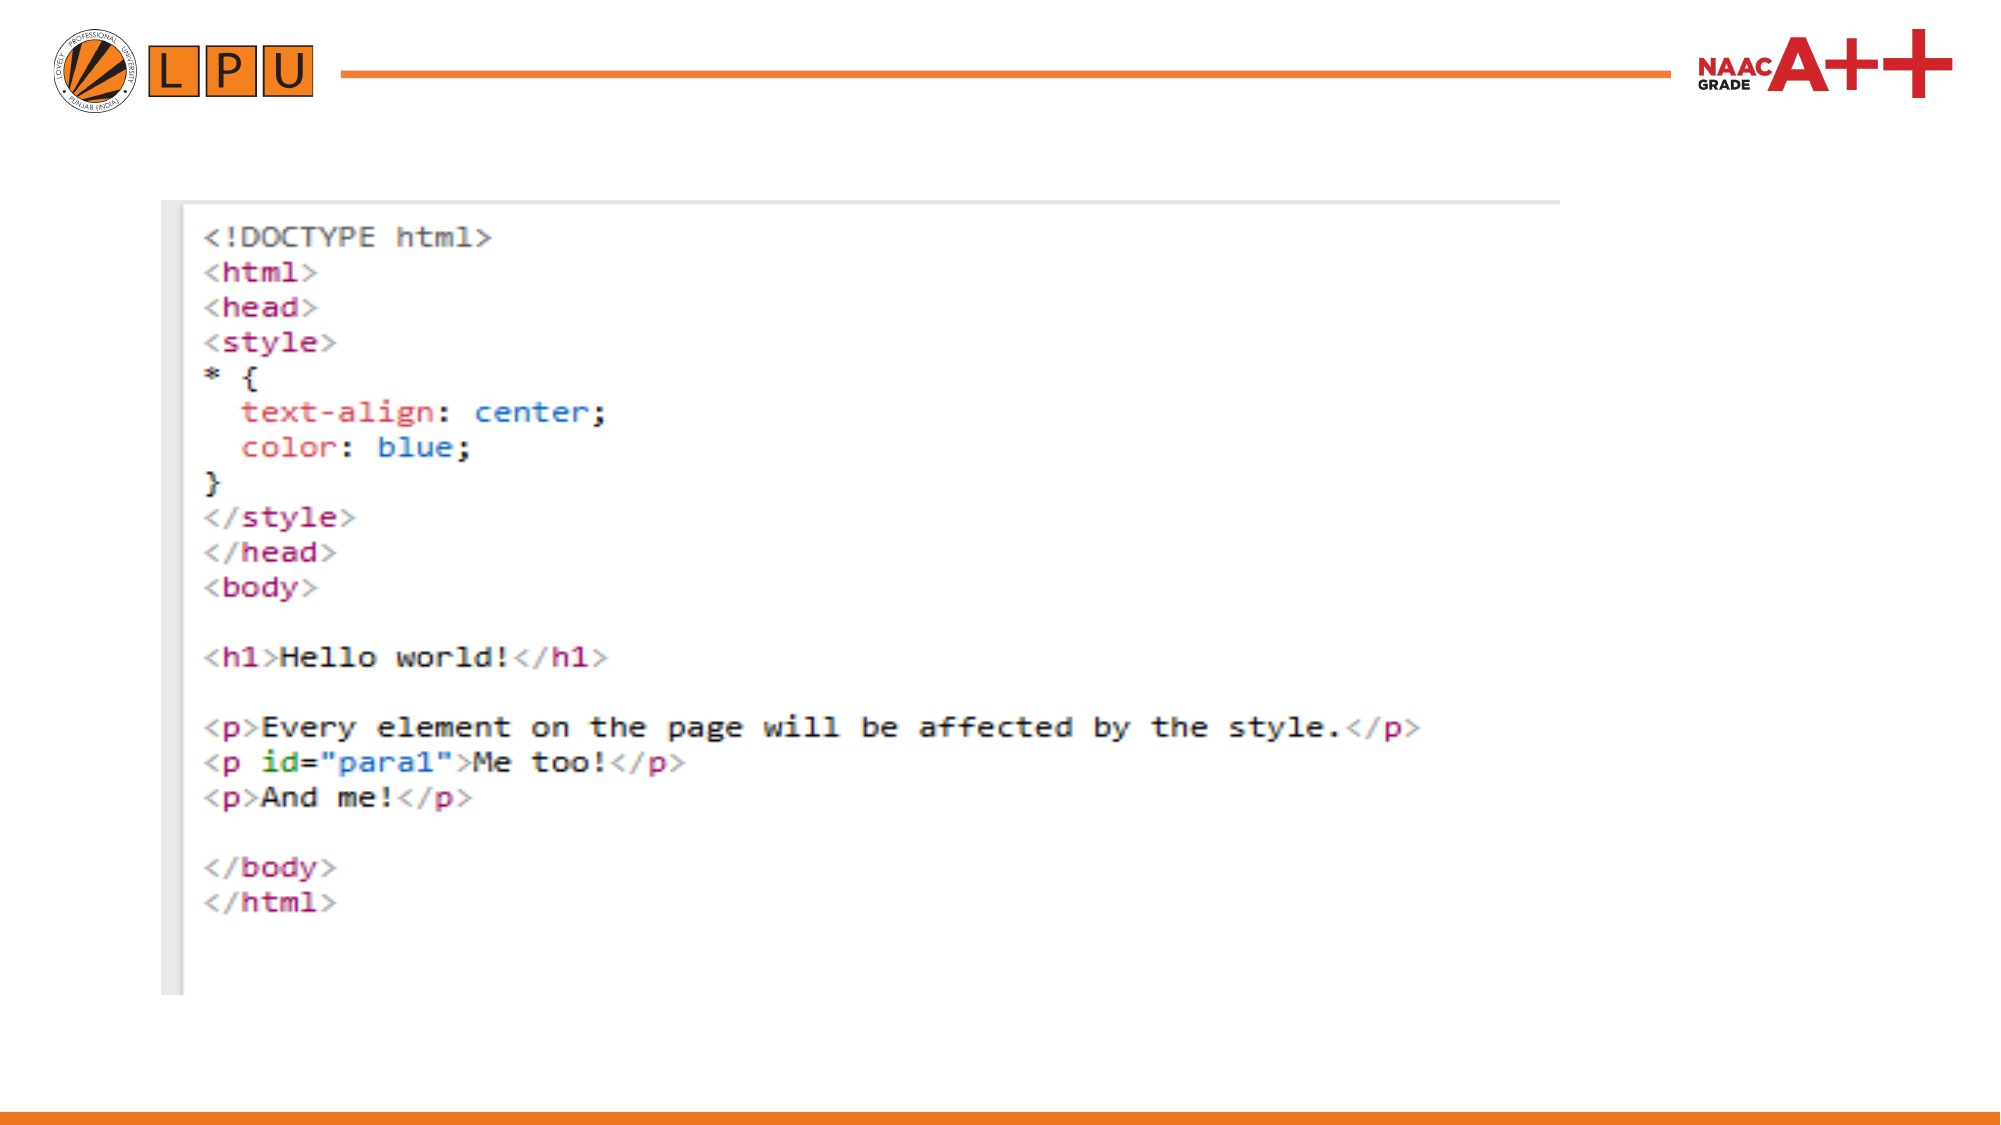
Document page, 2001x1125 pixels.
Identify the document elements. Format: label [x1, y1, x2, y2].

list [161, 200, 1560, 995]
